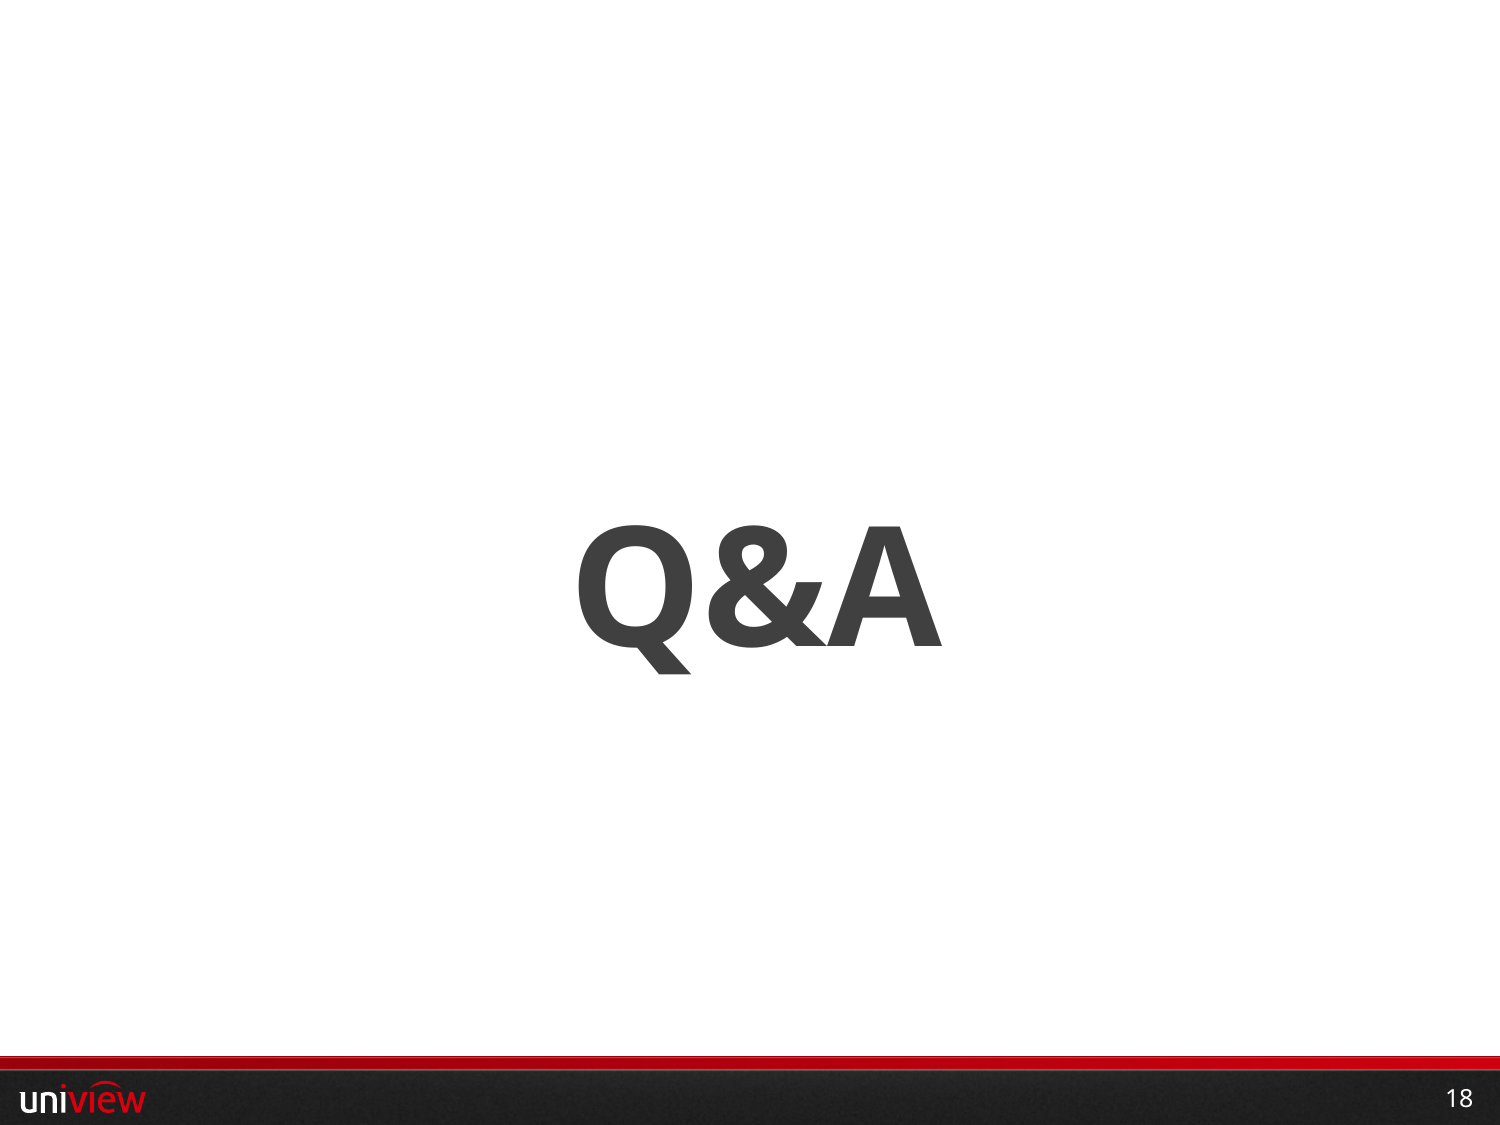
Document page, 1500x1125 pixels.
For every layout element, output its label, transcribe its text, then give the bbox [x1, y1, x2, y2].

picture [0, 1056, 1500, 1125]
list Q&A [76, 208, 1436, 941]
